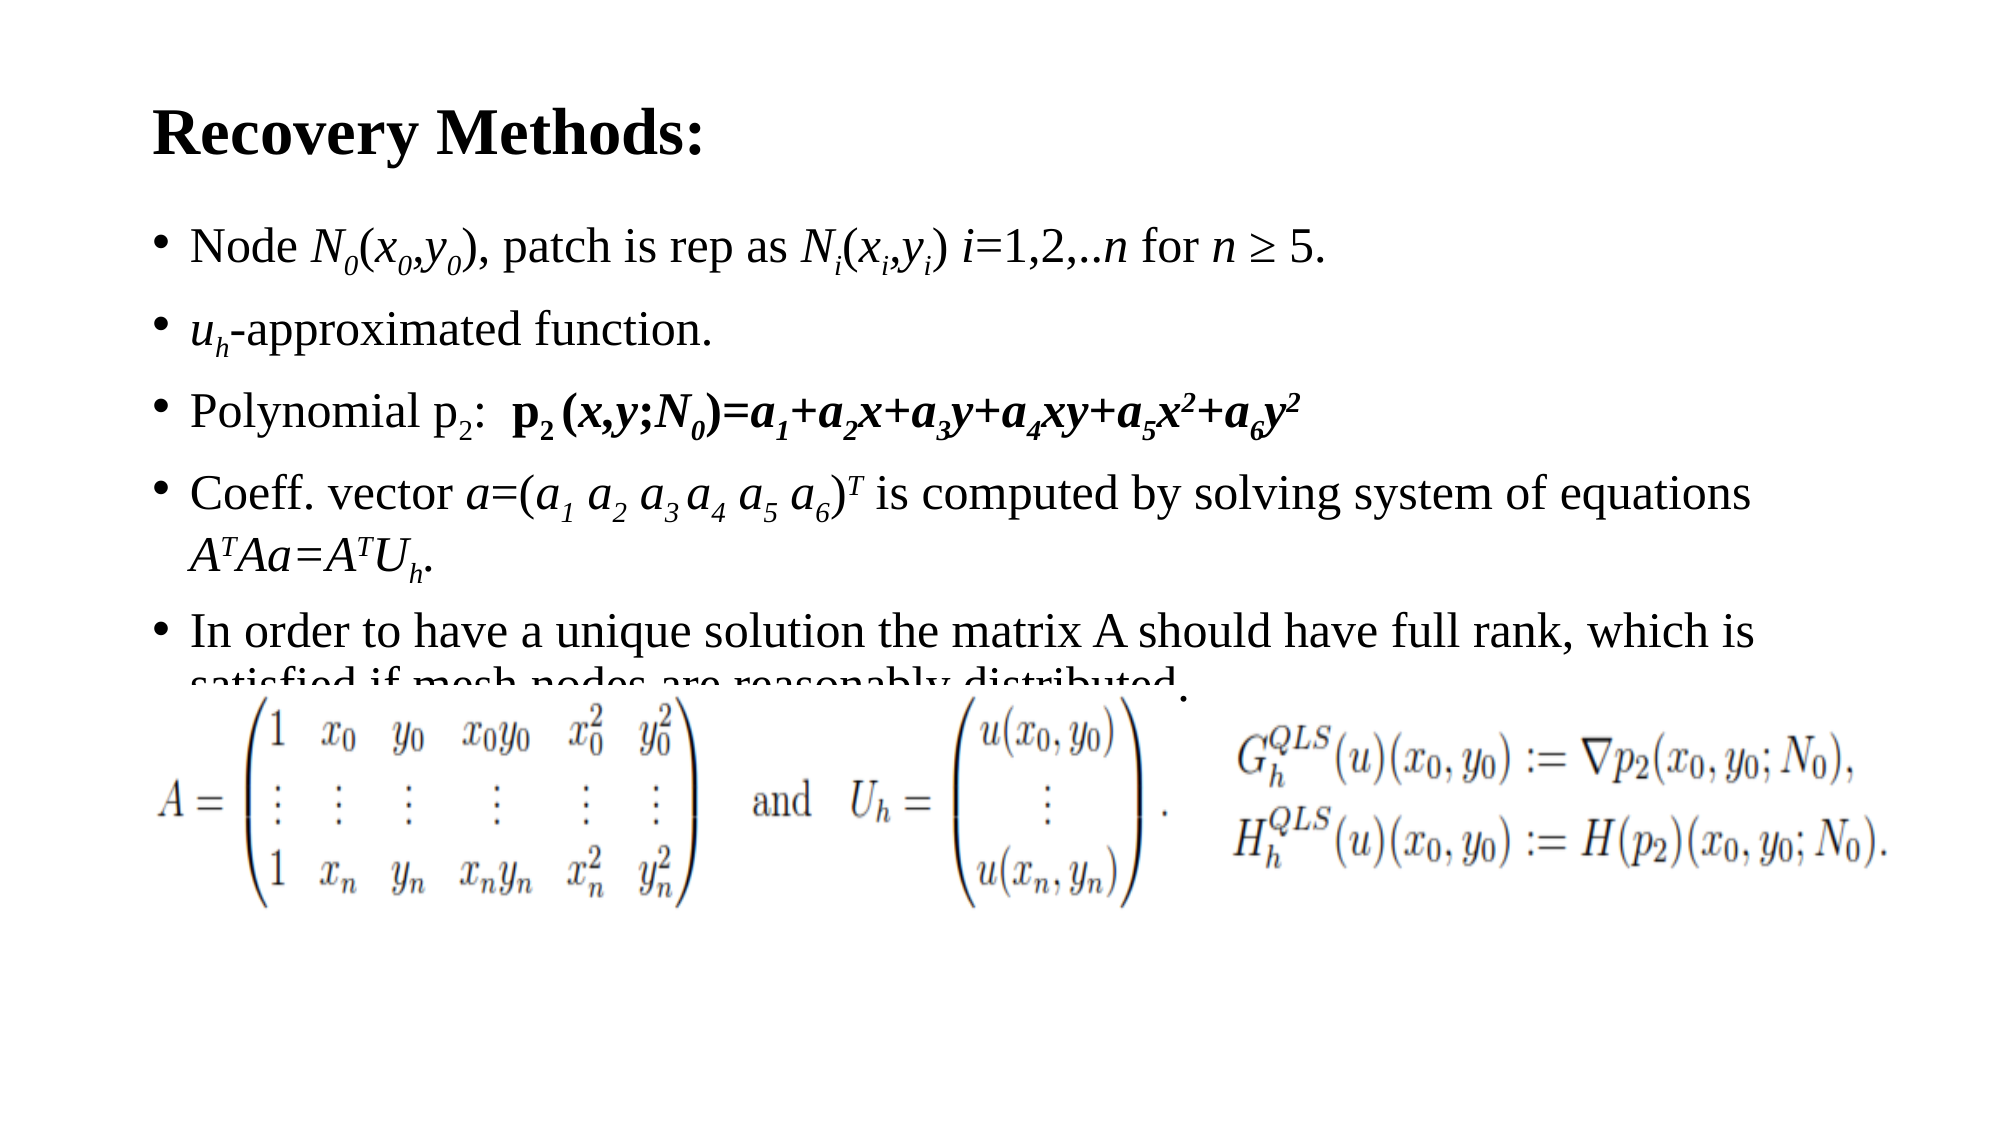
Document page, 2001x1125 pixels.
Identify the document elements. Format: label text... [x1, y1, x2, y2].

list Node N0(x0,y0), patch is rep as Ni(xi,yi) i=1,2,..n for n ≥ 5. uh-approximated function. Polynomial p2: p2 (x,y;N0)=a1+a2x+a3y+a4xy+a5x2+a6y2 Coeff. vector a=(a1 a2 a3 a4 a5 a6)T is computed by solving system of equations ATAa=ATUh. In order to have a unique solution the matrix A should have full rank, which is satisfied if mesh nodes are reasonably distributed. [137, 206, 1863, 1014]
picture [1216, 710, 1901, 890]
title Recovery Methods: [137, 59, 1863, 206]
picture [155, 685, 1179, 927]
